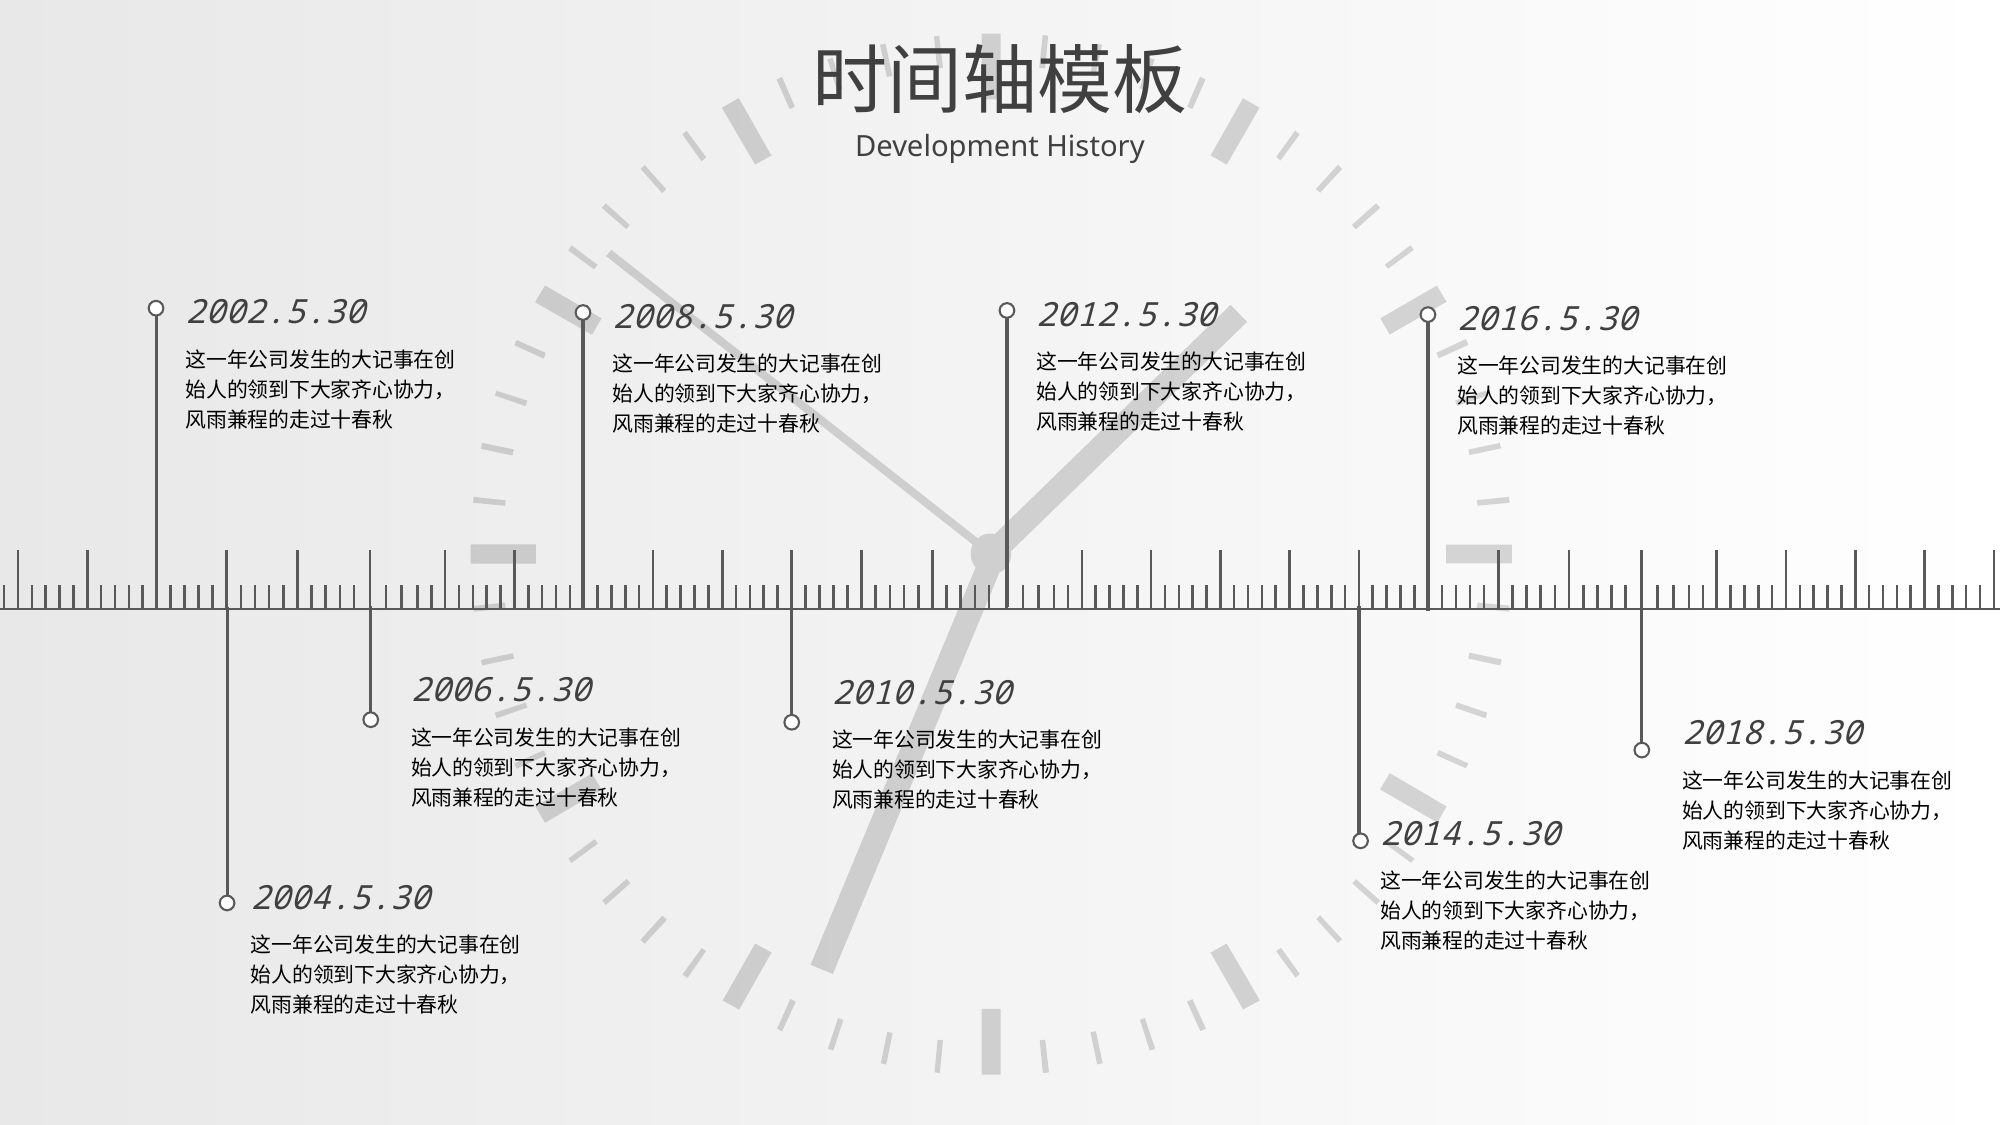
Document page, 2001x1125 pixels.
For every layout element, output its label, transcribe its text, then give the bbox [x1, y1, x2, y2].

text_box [170, 24, 1910, 925]
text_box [470, 925, 1512, 1075]
text_box 这一年公司发生的大记事在创始人的领到下大家齐心协力，风雨兼程的走过十春秋 [1512, 925, 1681, 960]
text_box 这一年公司发生的大记事在创始人的领到下大家齐心协力，风雨兼程的走过十春秋 [236, 925, 470, 1025]
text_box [1910, 300, 2000, 911]
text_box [0, 300, 170, 911]
